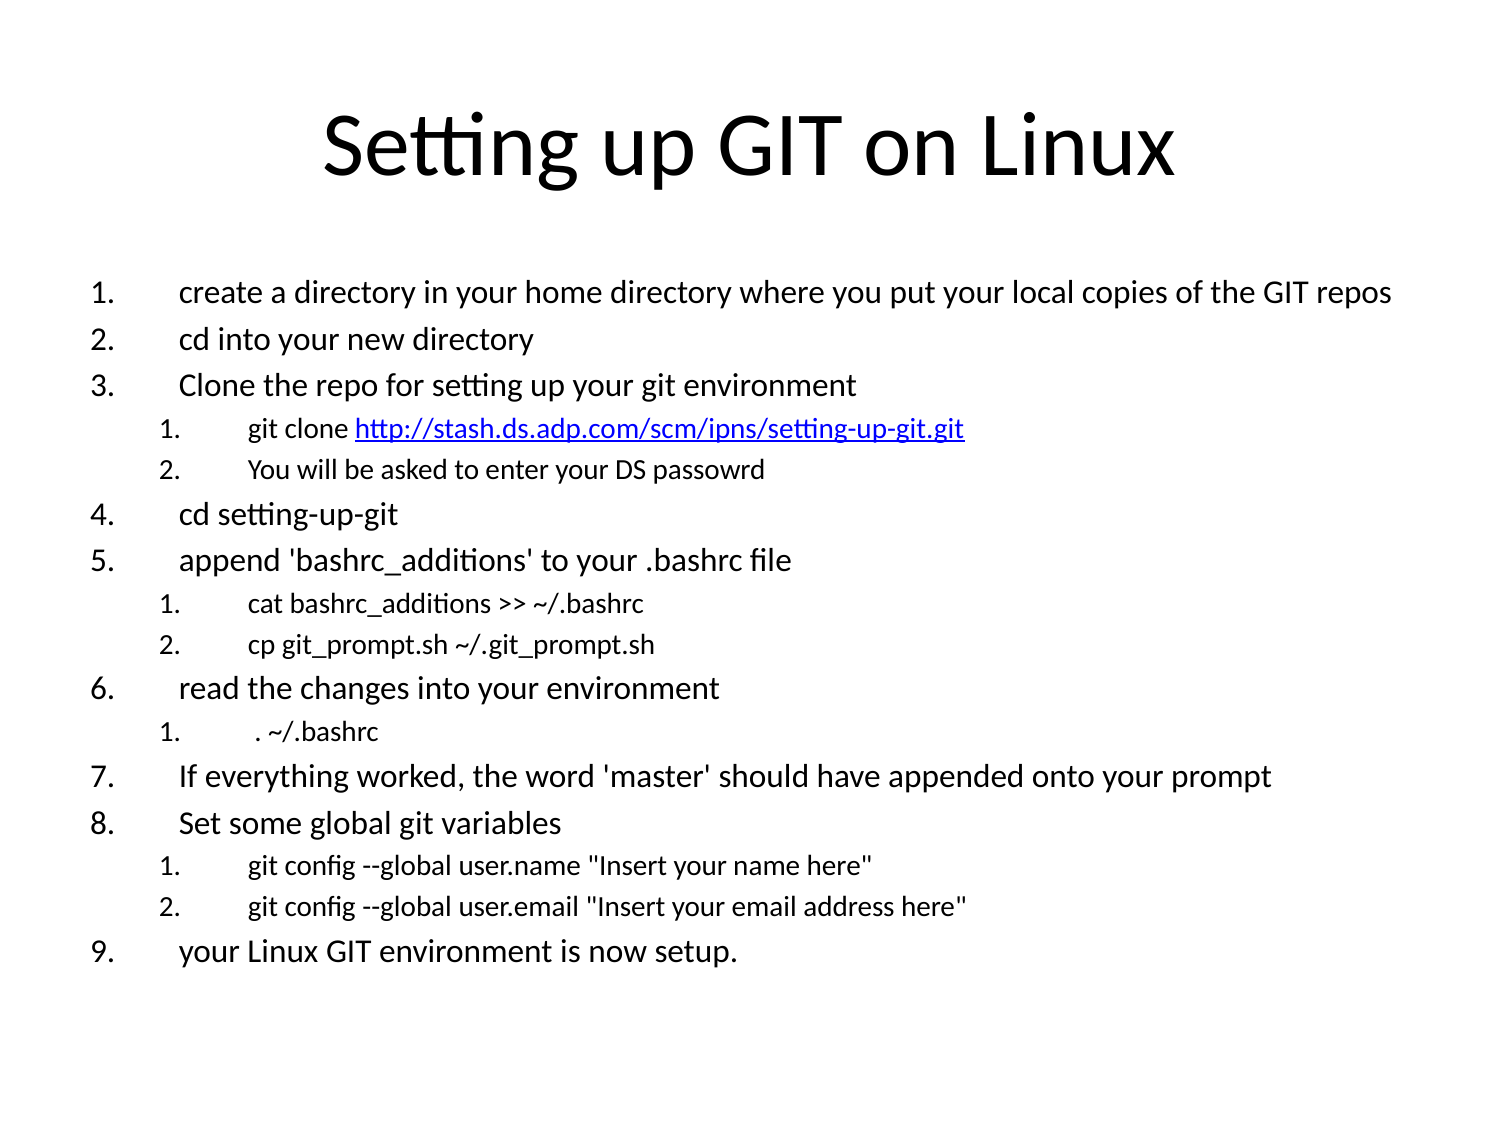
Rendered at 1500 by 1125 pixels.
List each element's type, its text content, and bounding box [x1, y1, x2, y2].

list create a directory in your home directory where you put your local copies of the GIT repos cd into your new directory Clone the repo for setting up your git environment git clone http://stash.ds.adp.com/scm/ipns/setting-up-git.git You will be asked to enter your DS passowrd cd setting-up-git append 'bashrc_additions' to your .bashrc file cat bashrc_additions >> ~/.bashrc cp git_prompt.sh ~/.git_prompt.sh read the changes into your environment . ~/.bashrc If everything worked, the word 'master' should have appended onto your prompt Set some global git variables git config --global user.name "Insert your name here" git config --global user.email "Insert your email address here" your Linux GIT environment is now setup. [75, 262, 1425, 1005]
title Setting up GIT on Linux [75, 45, 1425, 233]
